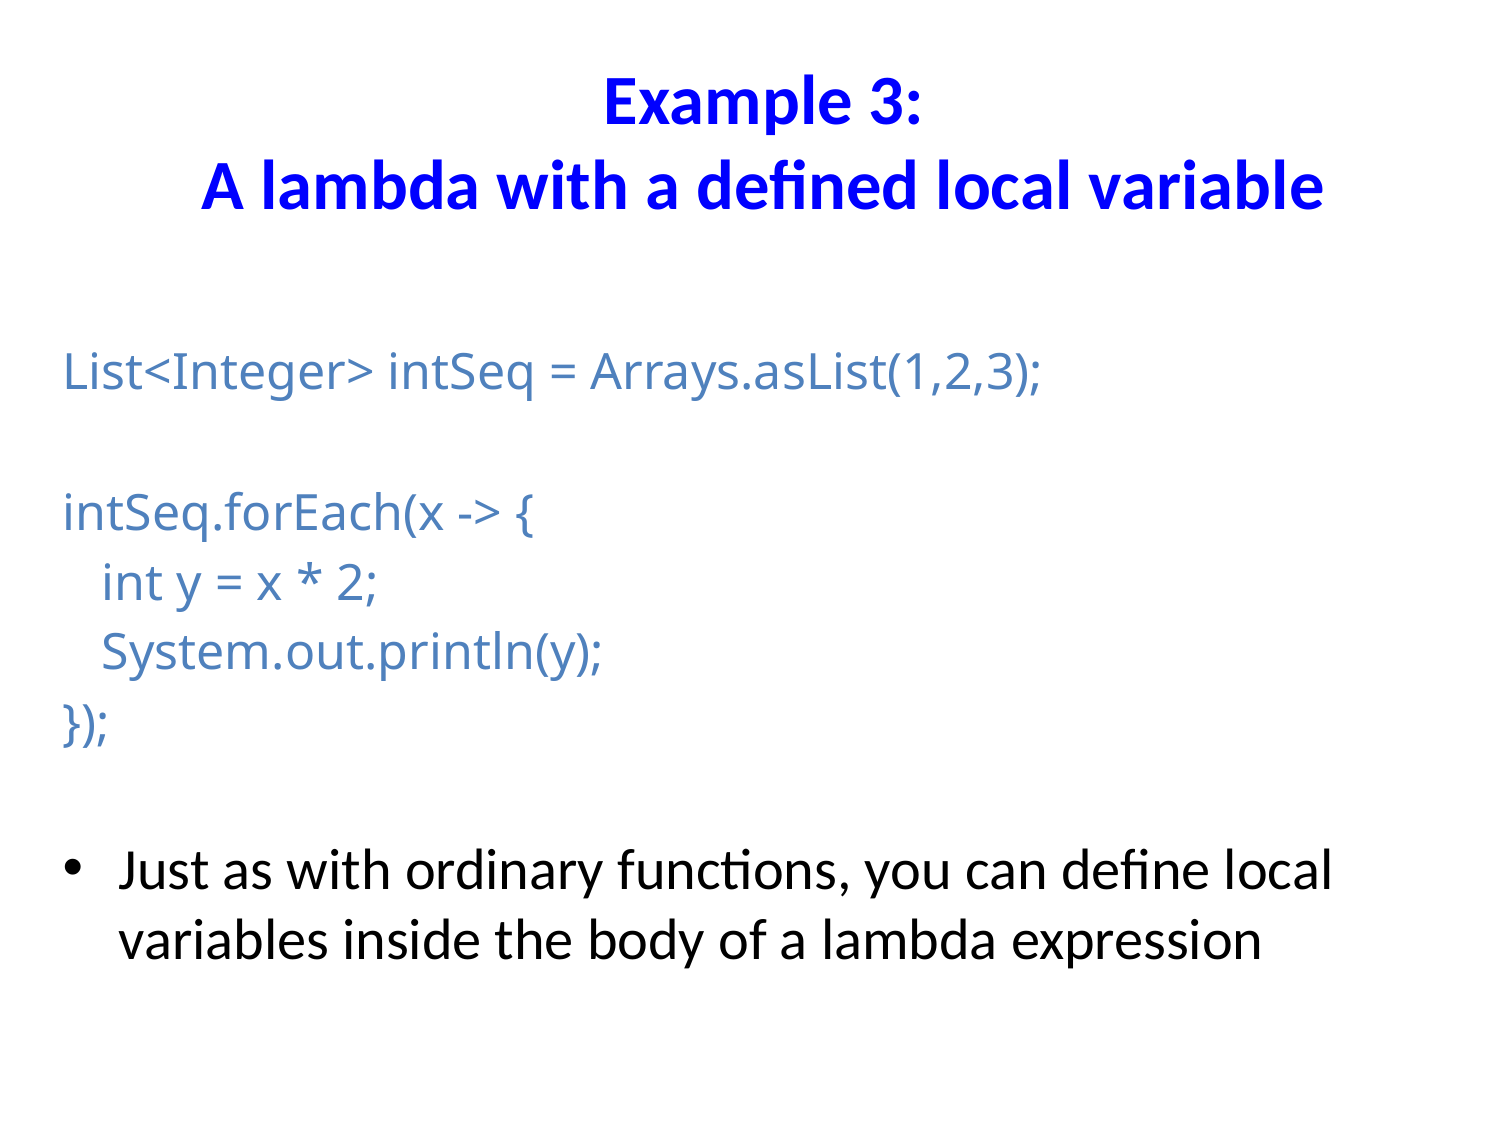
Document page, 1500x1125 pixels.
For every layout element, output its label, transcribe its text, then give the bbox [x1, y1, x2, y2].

list List<Integer> intSeq = Arrays.asList(1,2,3); intSeq.forEach(x -> { int y = x * 2; System.out.println(y); }); Just as with ordinary functions, you can define local variables inside the body of a lambda expression [47, 262, 1500, 1005]
title Example 3: A lambda with a defined local variable [75, 45, 1454, 233]
